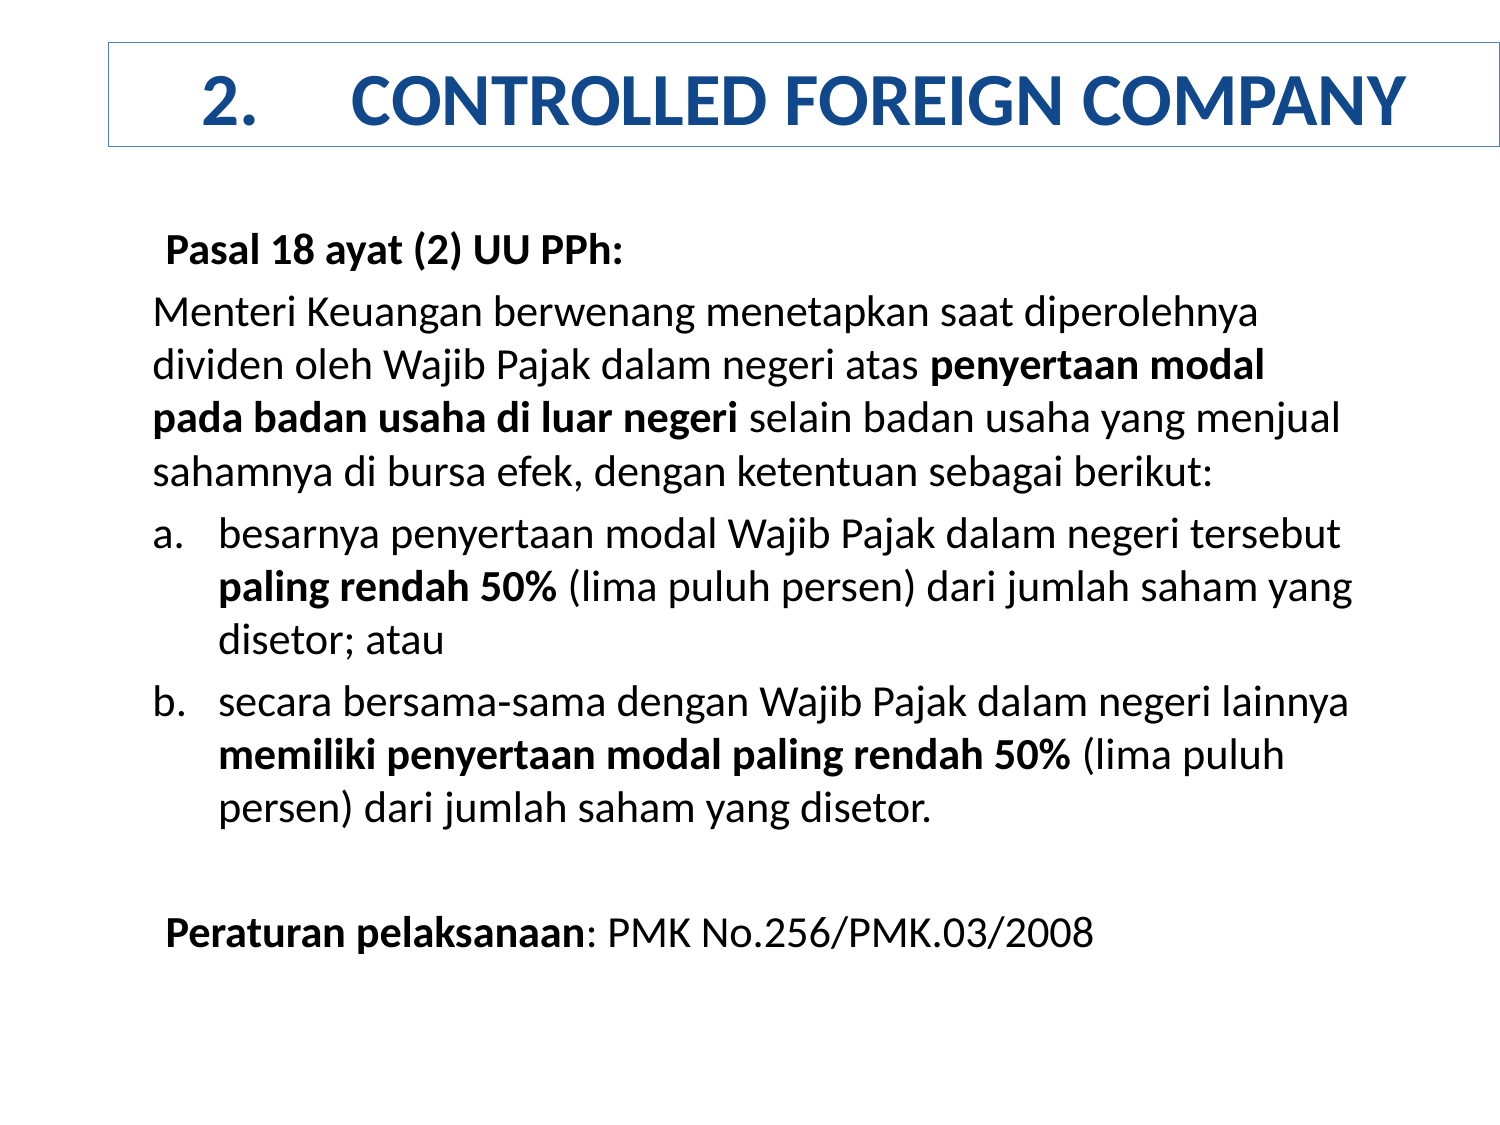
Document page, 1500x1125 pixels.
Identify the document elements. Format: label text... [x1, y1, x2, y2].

title 2. CONTROLLED FOREIGN COMPANY [108, 42, 1500, 147]
list Pasal 18 ayat (2) UU PPh: Menteri Keuangan berwenang menetapkan saat diperolehnya dividen oleh Wajib Pajak dalam negeri atas penyertaan modal pada badan usaha di luar negeri selain badan usaha yang menjual sahamnya di bursa efek, dengan ketentuan sebagai berikut: besarnya penyertaan modal Wajib Pajak dalam negeri tersebut paling rendah 50% (lima puluh persen) dari jumlah saham yang disetor; atau secara bersama‐sama dengan Wajib Pajak dalam negeri lainnya memiliki penyertaan modal paling rendah 50% (lima puluh persen) dari jumlah saham yang disetor. Peraturan pelaksanaan: PMK No.256/PMK.03/2008 [137, 212, 1377, 1006]
